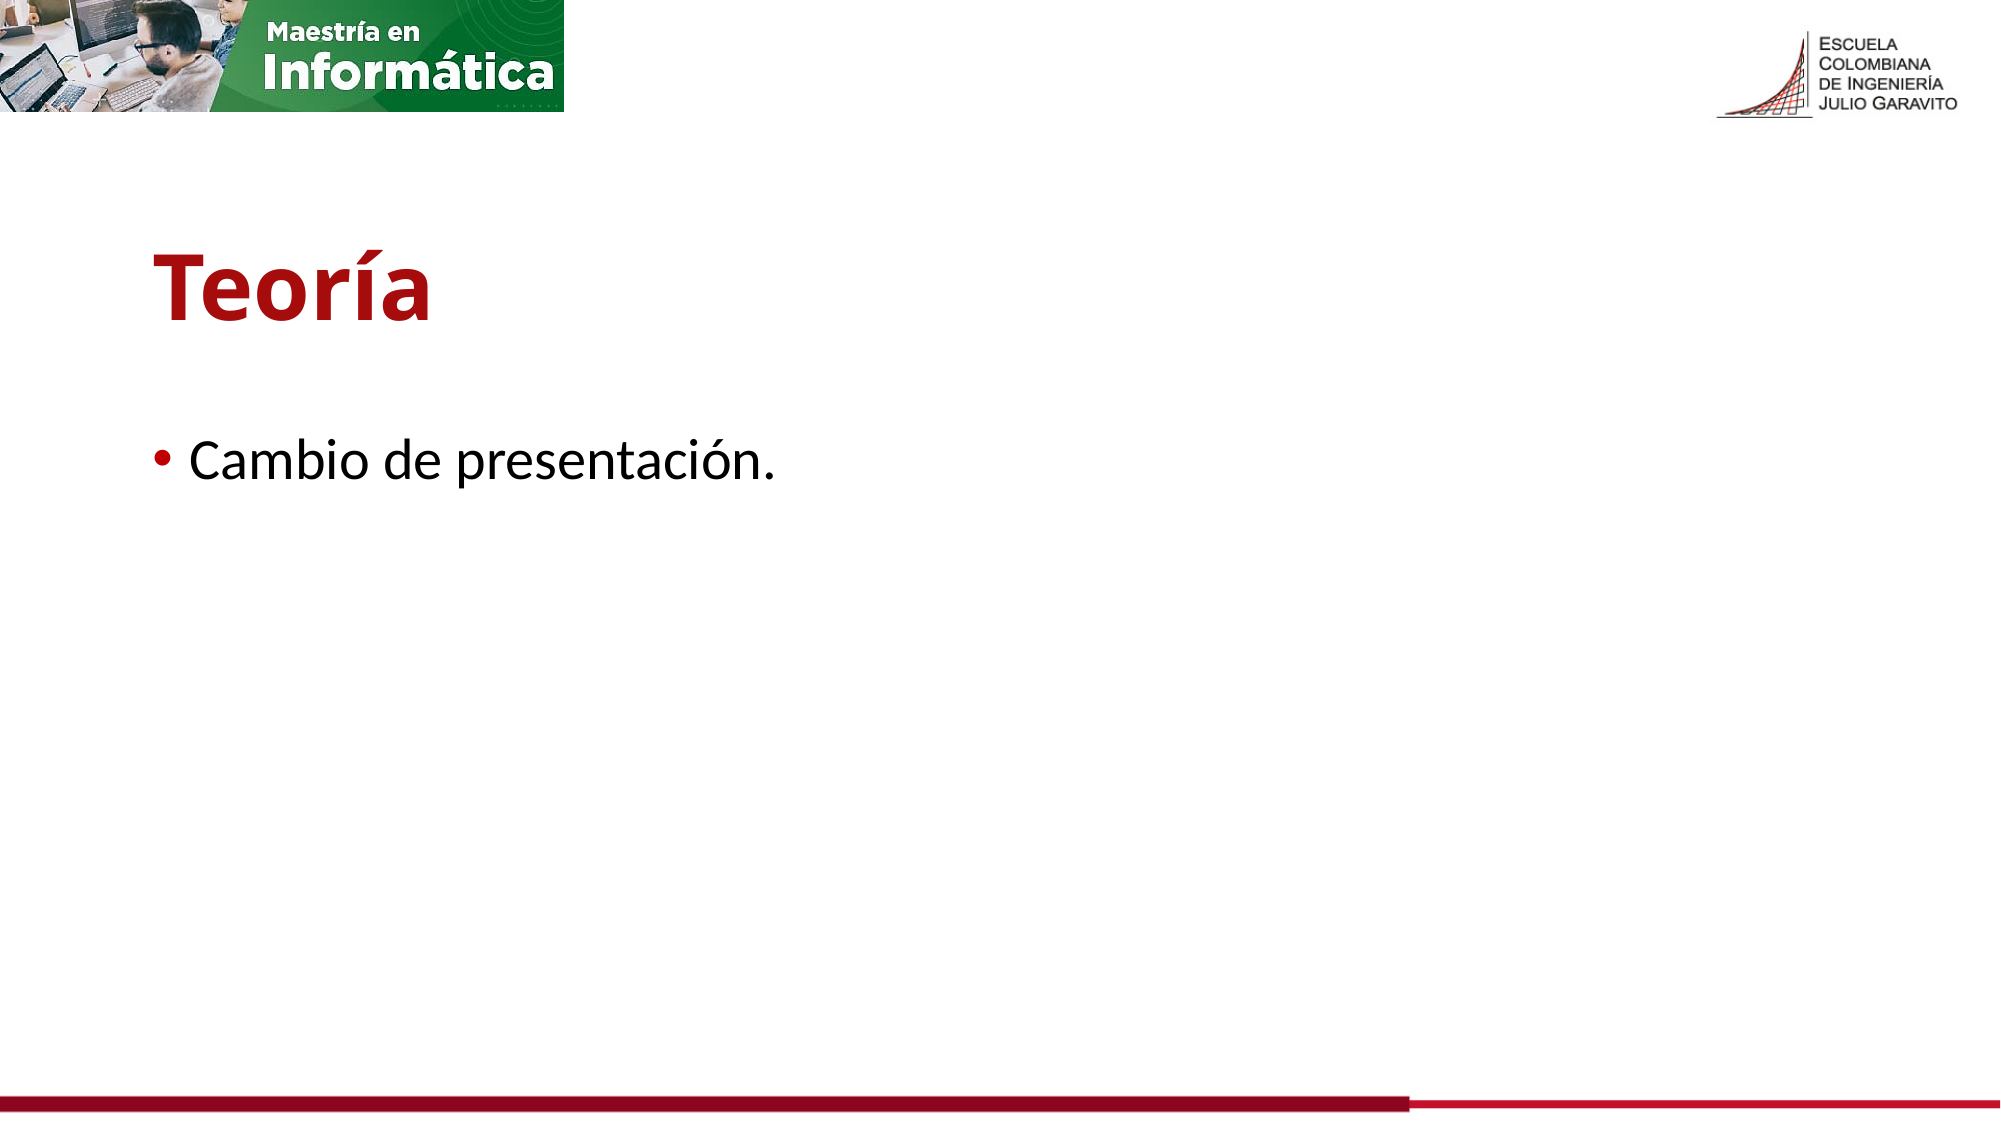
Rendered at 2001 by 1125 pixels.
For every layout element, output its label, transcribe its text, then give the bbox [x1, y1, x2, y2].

picture [0, 0, 2001, 1125]
list Cambio de presentación. [137, 421, 1863, 1050]
title Teoría [137, 182, 1863, 400]
